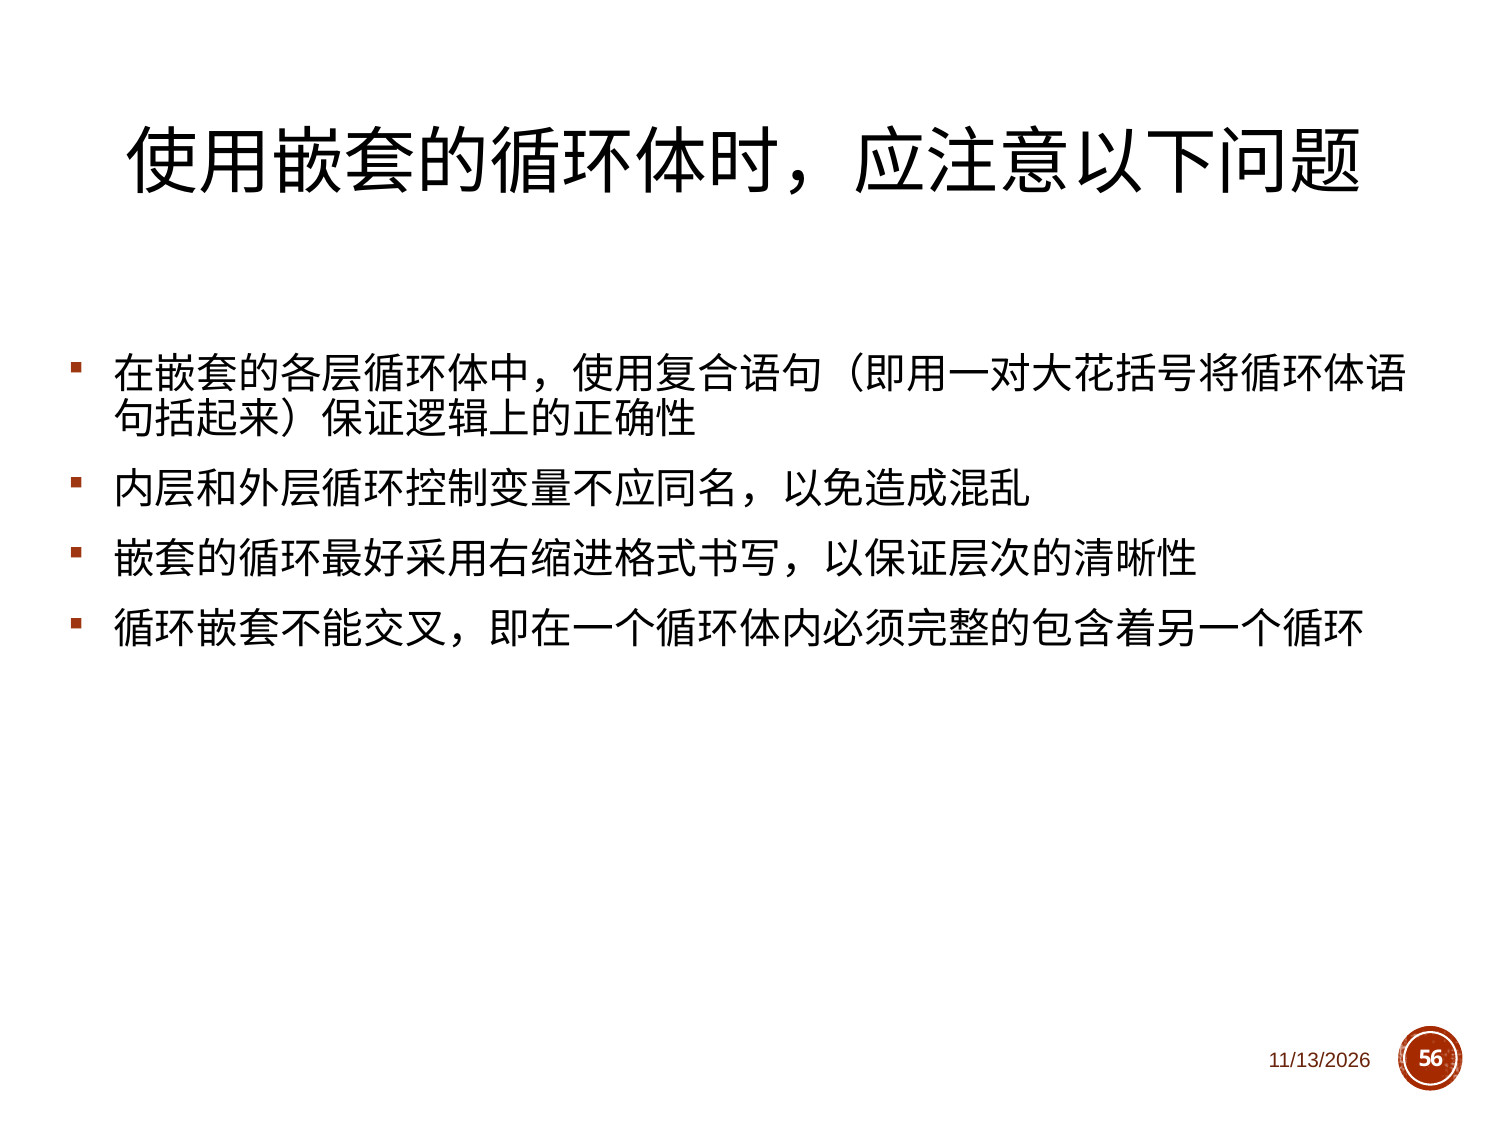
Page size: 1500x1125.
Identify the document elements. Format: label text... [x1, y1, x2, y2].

title 使用嵌套的循环体时，应注意以下问题 [110, 114, 1386, 214]
slide_number 56 [1391, 1028, 1471, 1089]
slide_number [982, 1028, 1386, 1089]
list 在嵌套的各层循环体中，使用复合语句（即用一对大花括号将循环体语句括起来）保证逻辑上的正确性 内层和外层循环控制变量不应同名，以免造成混乱 嵌套的循环最好采用右缩进格式书写，以保证层次的清晰性 循环嵌套不能交叉，即在一个循环体内必须完整的包含着另一个循环 [53, 344, 1459, 1059]
